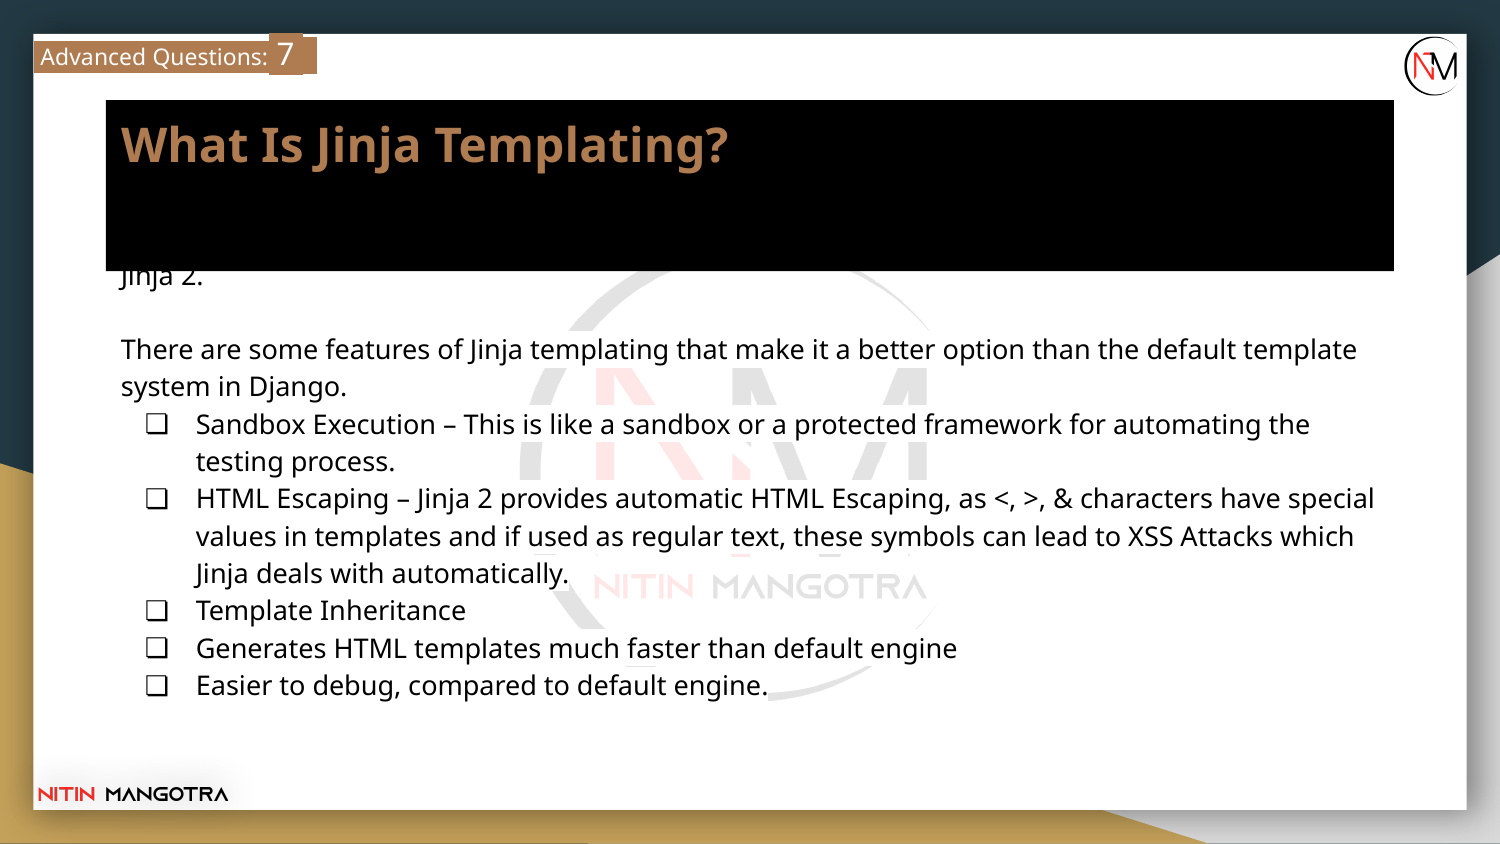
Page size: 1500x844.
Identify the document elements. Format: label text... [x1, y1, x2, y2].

text_box Jinja Templating is a very popular templating engine for Python, the latest version in the market is Jinja 2. There are some features of Jinja templating that make it a better option than the default template system in Django. Sandbox Execution – This is like a sandbox or a protected framework for automating the testing process. HTML Escaping – Jinja 2 provides automatic HTML Escaping, as <, >, & characters have special values in templates and if used as regular text, these symbols can lead to XSS Attacks which Jinja deals with automatically. Template Inheritance Generates HTML templates much faster than default engine Easier to debug, compared to default engine. [105, 272, 1394, 716]
title What Is Jinja Templating? [105, 100, 1394, 272]
text_box Advanced Questions: 7 [19, 19, 403, 87]
picture [1401, 33, 1467, 99]
picture [33, 775, 233, 810]
